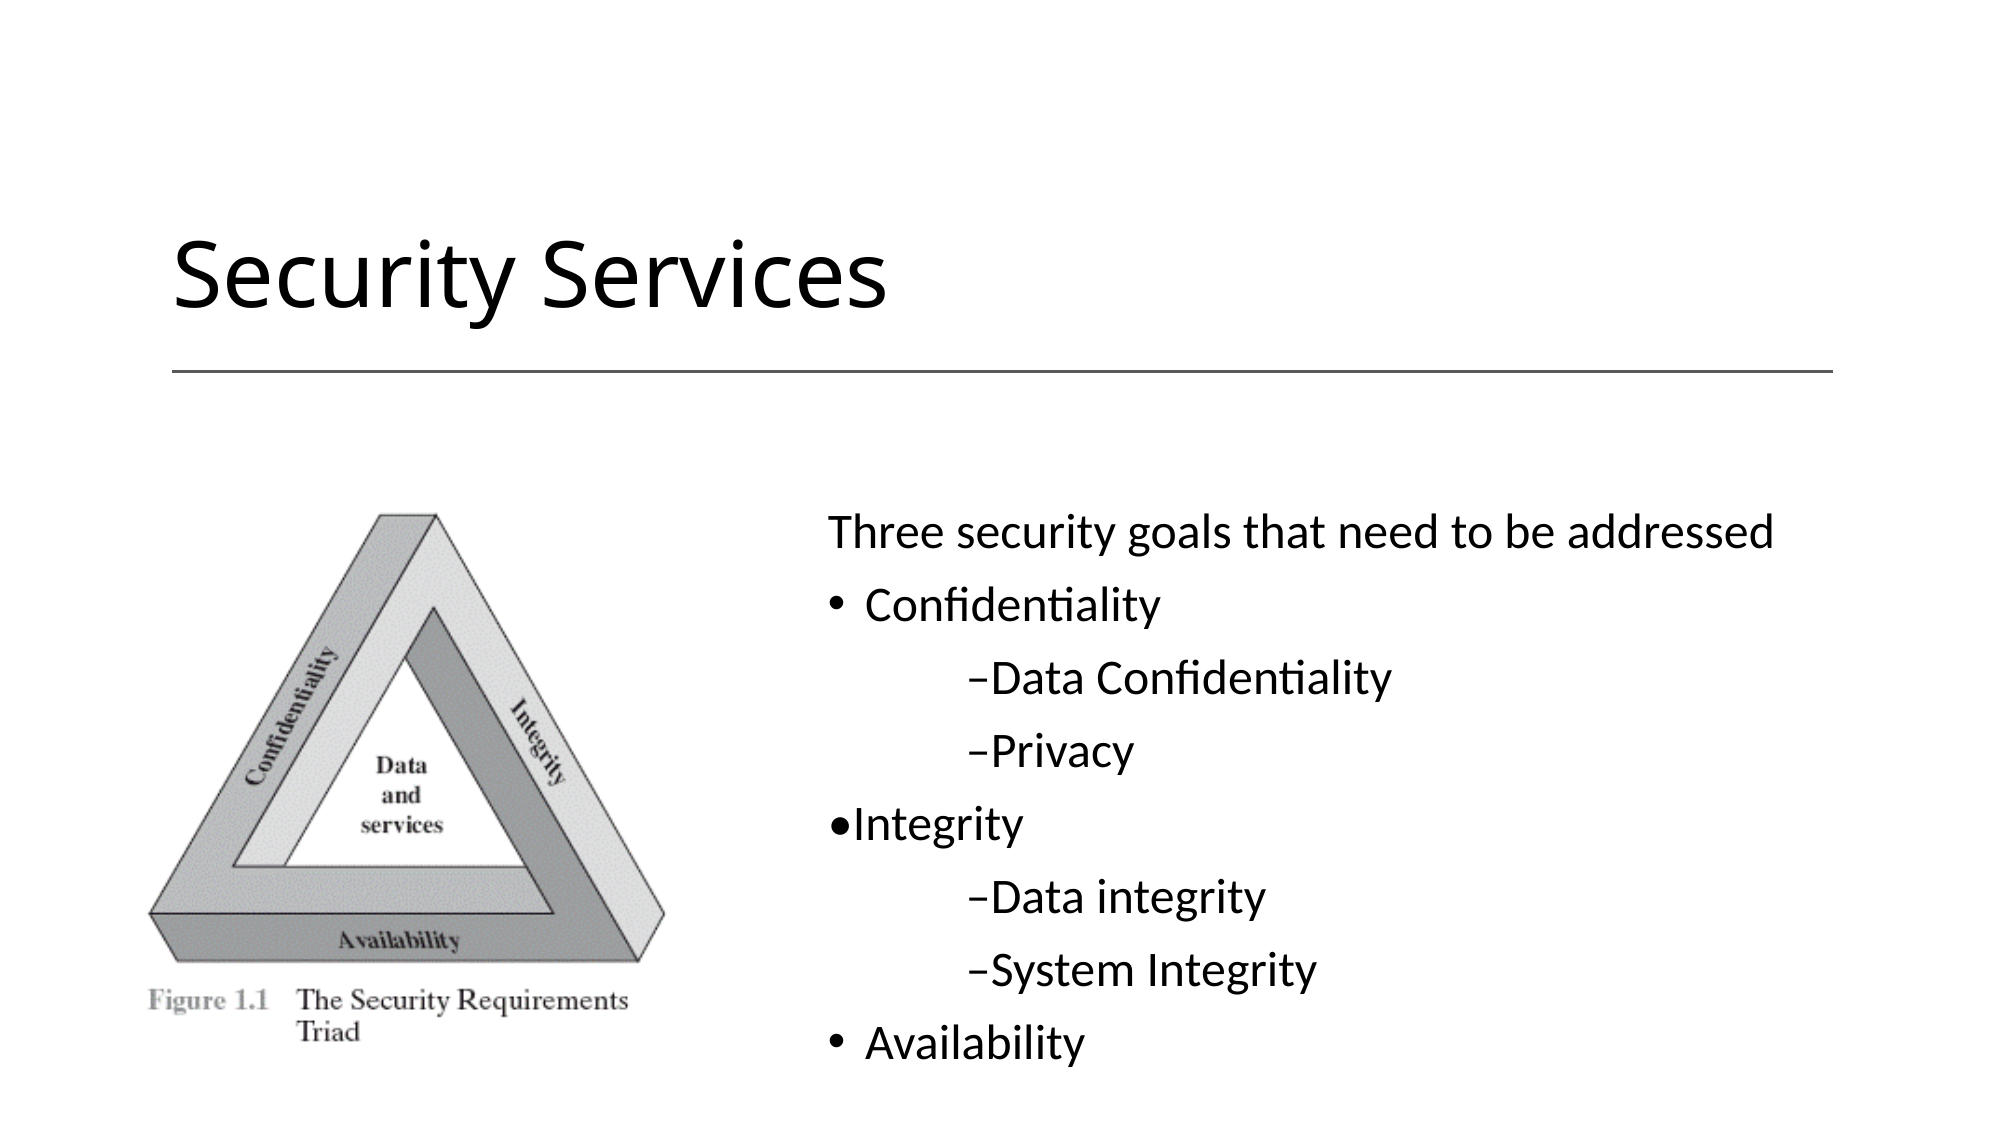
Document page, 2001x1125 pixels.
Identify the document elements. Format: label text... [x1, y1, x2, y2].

title Security Services [157, 160, 1895, 335]
picture [112, 461, 691, 1061]
list Three security goals that need to be addressed Confidentiality –Data Confidentiality –Privacy •Integrity –Data integrity –System Integrity Availability [812, 440, 1875, 1079]
